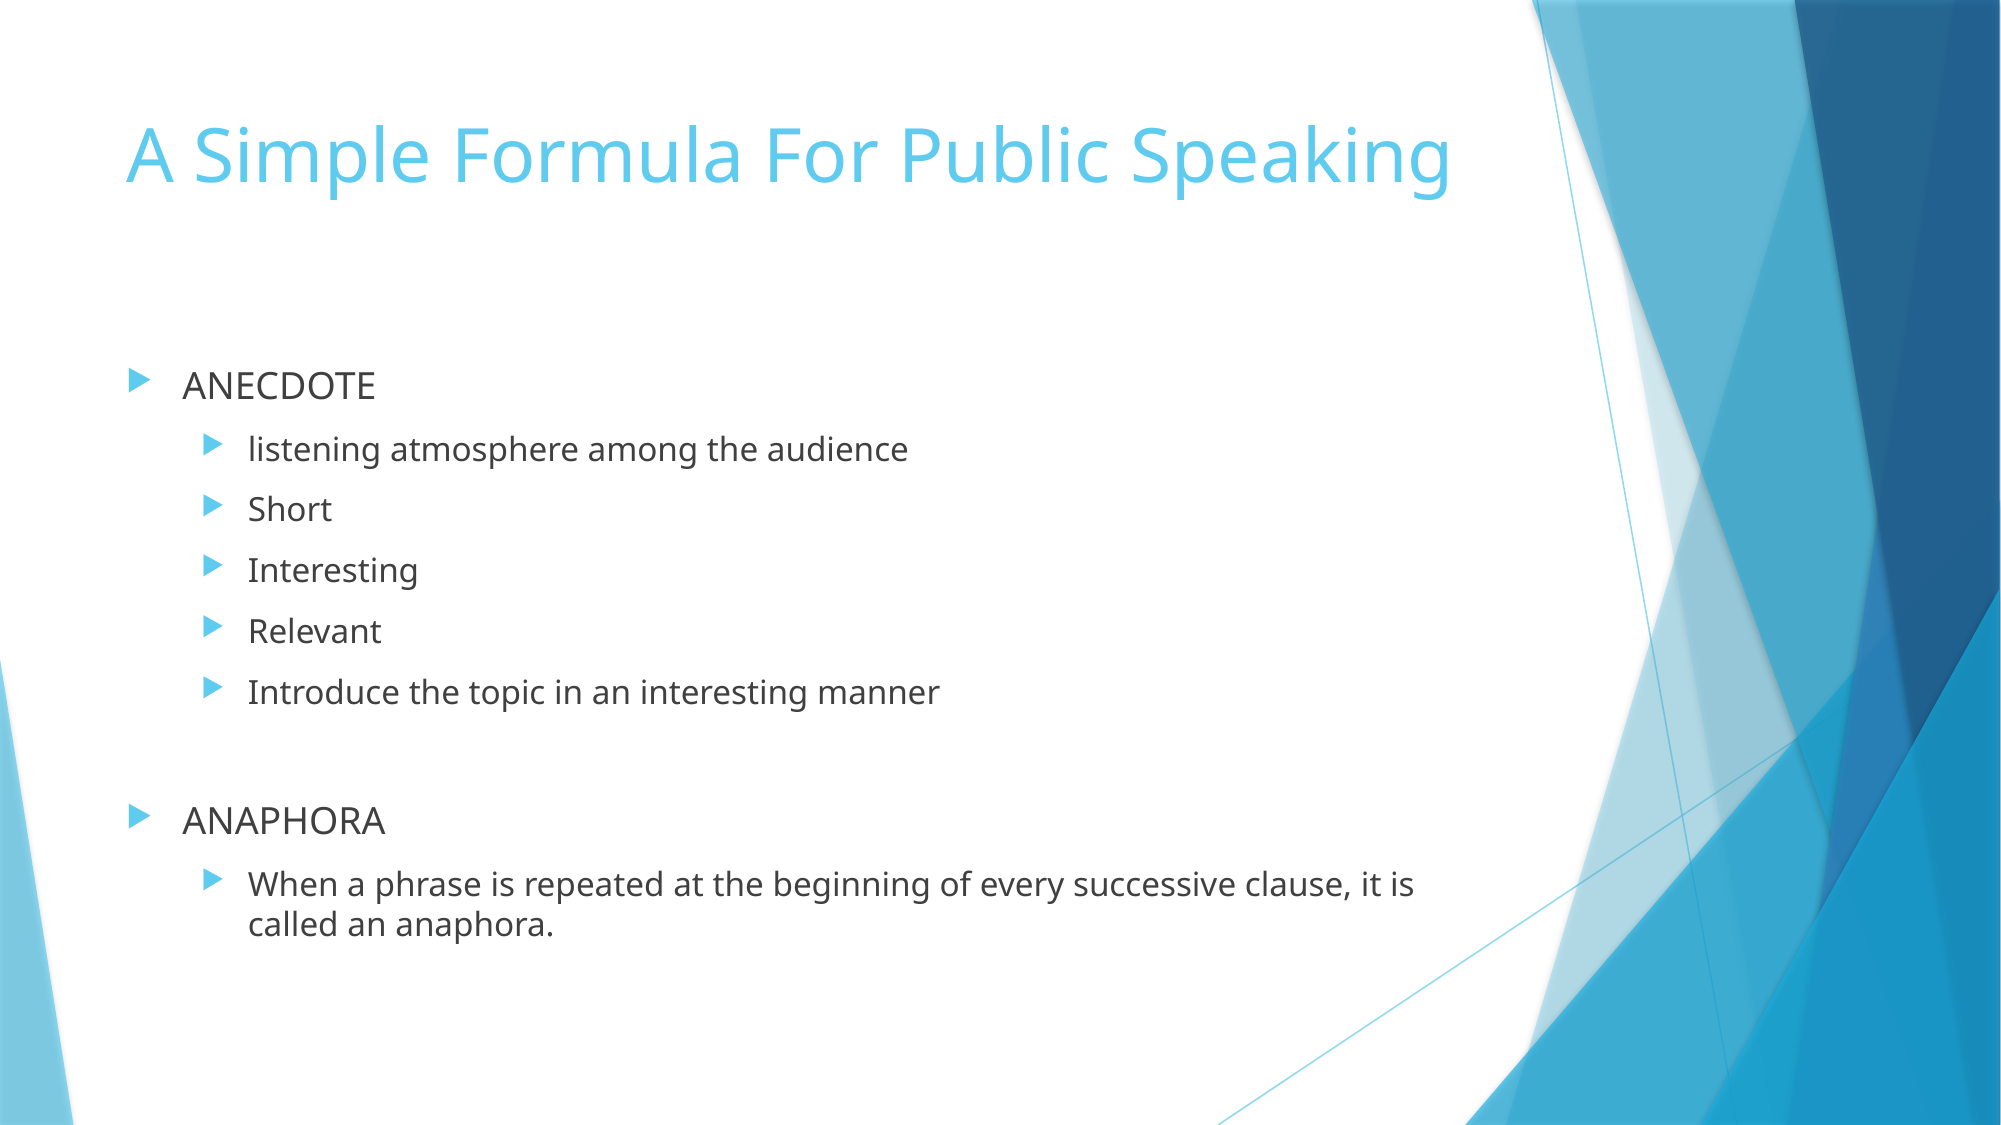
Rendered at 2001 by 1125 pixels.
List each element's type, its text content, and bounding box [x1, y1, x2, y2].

title A Simple Formula For Public Speaking [111, 99, 1522, 317]
list ANECDOTE listening atmosphere among the audience Short Interesting Relevant Introduce the topic in an interesting manner ANAPHORA When a phrase is repeated at the beginning of every successive clause, it is called an anaphora. [111, 354, 1522, 992]
